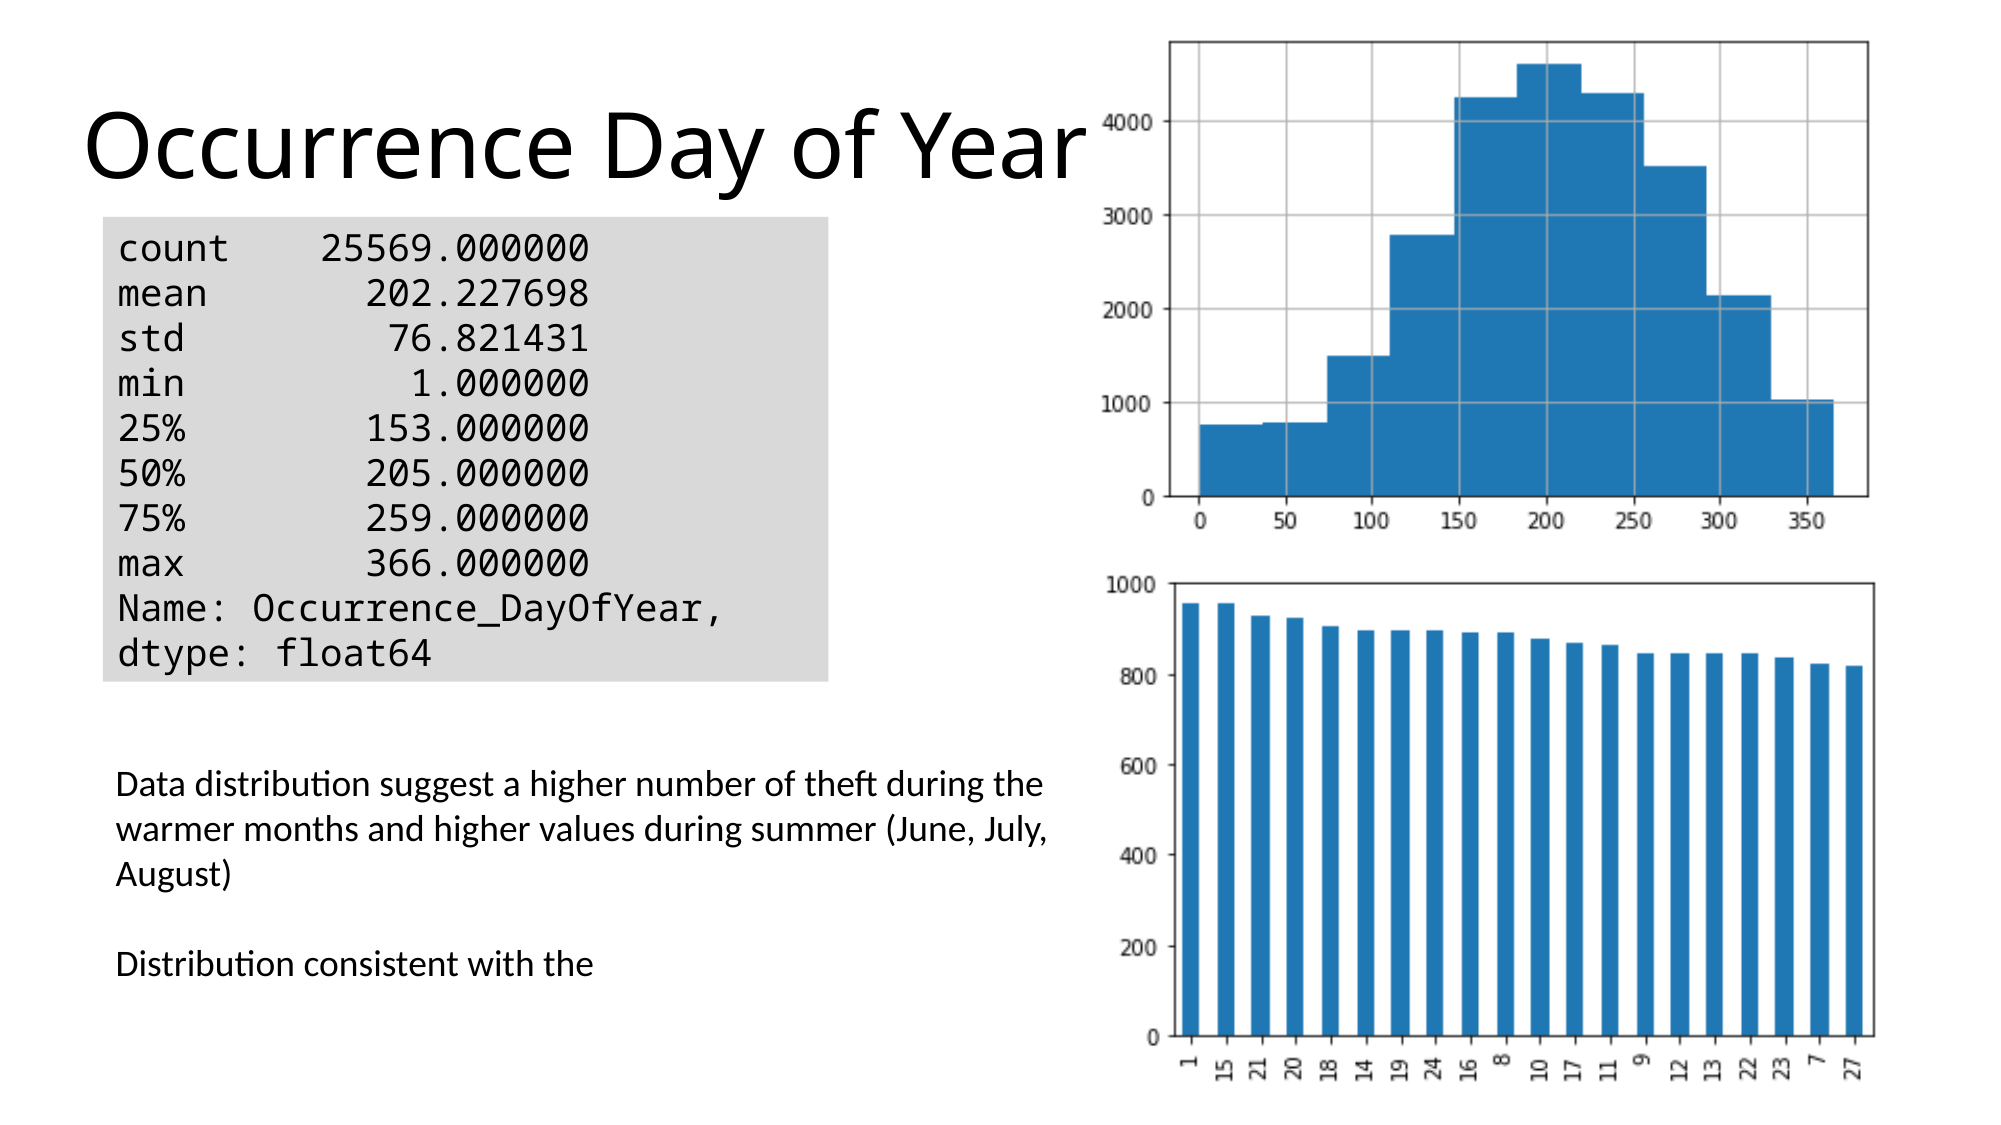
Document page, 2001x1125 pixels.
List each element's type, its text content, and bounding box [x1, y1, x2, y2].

picture [1091, 562, 1886, 1092]
text_box count 25569.000000 mean 202.227698 std 76.821431 min 1.000000 25% 153.000000 50% 205.000000 75% 259.000000 max 366.000000 Name: Occurrence_DayOfYear, dtype: float64 [102, 216, 829, 682]
text_box Data distribution suggest a higher number of theft during the warmer months and higher values during summer (June, July, August) Distribution consistent with the [100, 751, 1091, 992]
title Occurrence Day of Year [67, 40, 1085, 258]
picture [1085, 29, 1880, 546]
